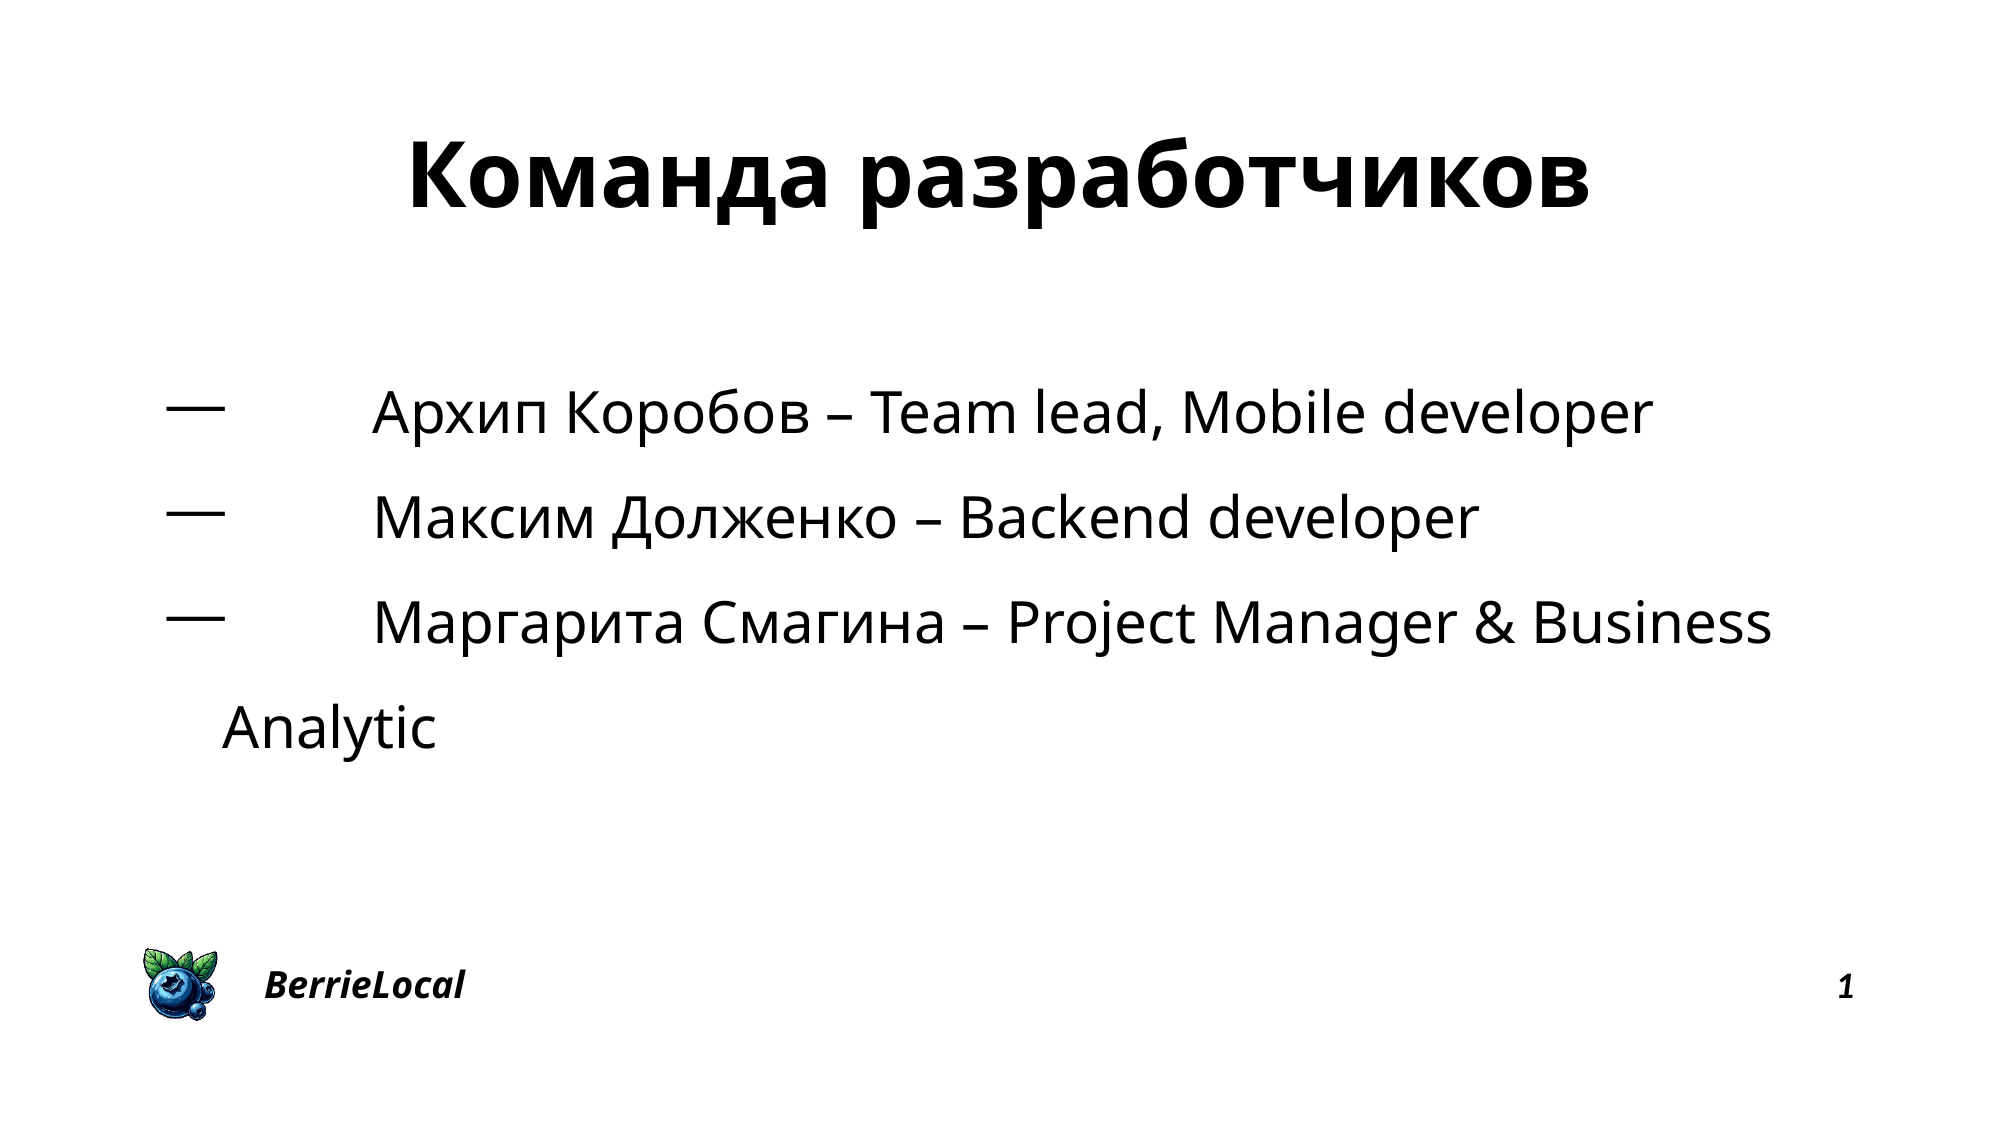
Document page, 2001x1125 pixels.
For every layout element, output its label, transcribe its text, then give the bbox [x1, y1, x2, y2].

text_box Архип Коробов – Team lead, Mobile developer Максим Долженко – Backend developer Маргарита Смагина – Project Manager & Business Analytic [151, 271, 1912, 768]
title Команда разработчиков [347, 74, 1653, 235]
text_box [134, 938, 1870, 1030]
